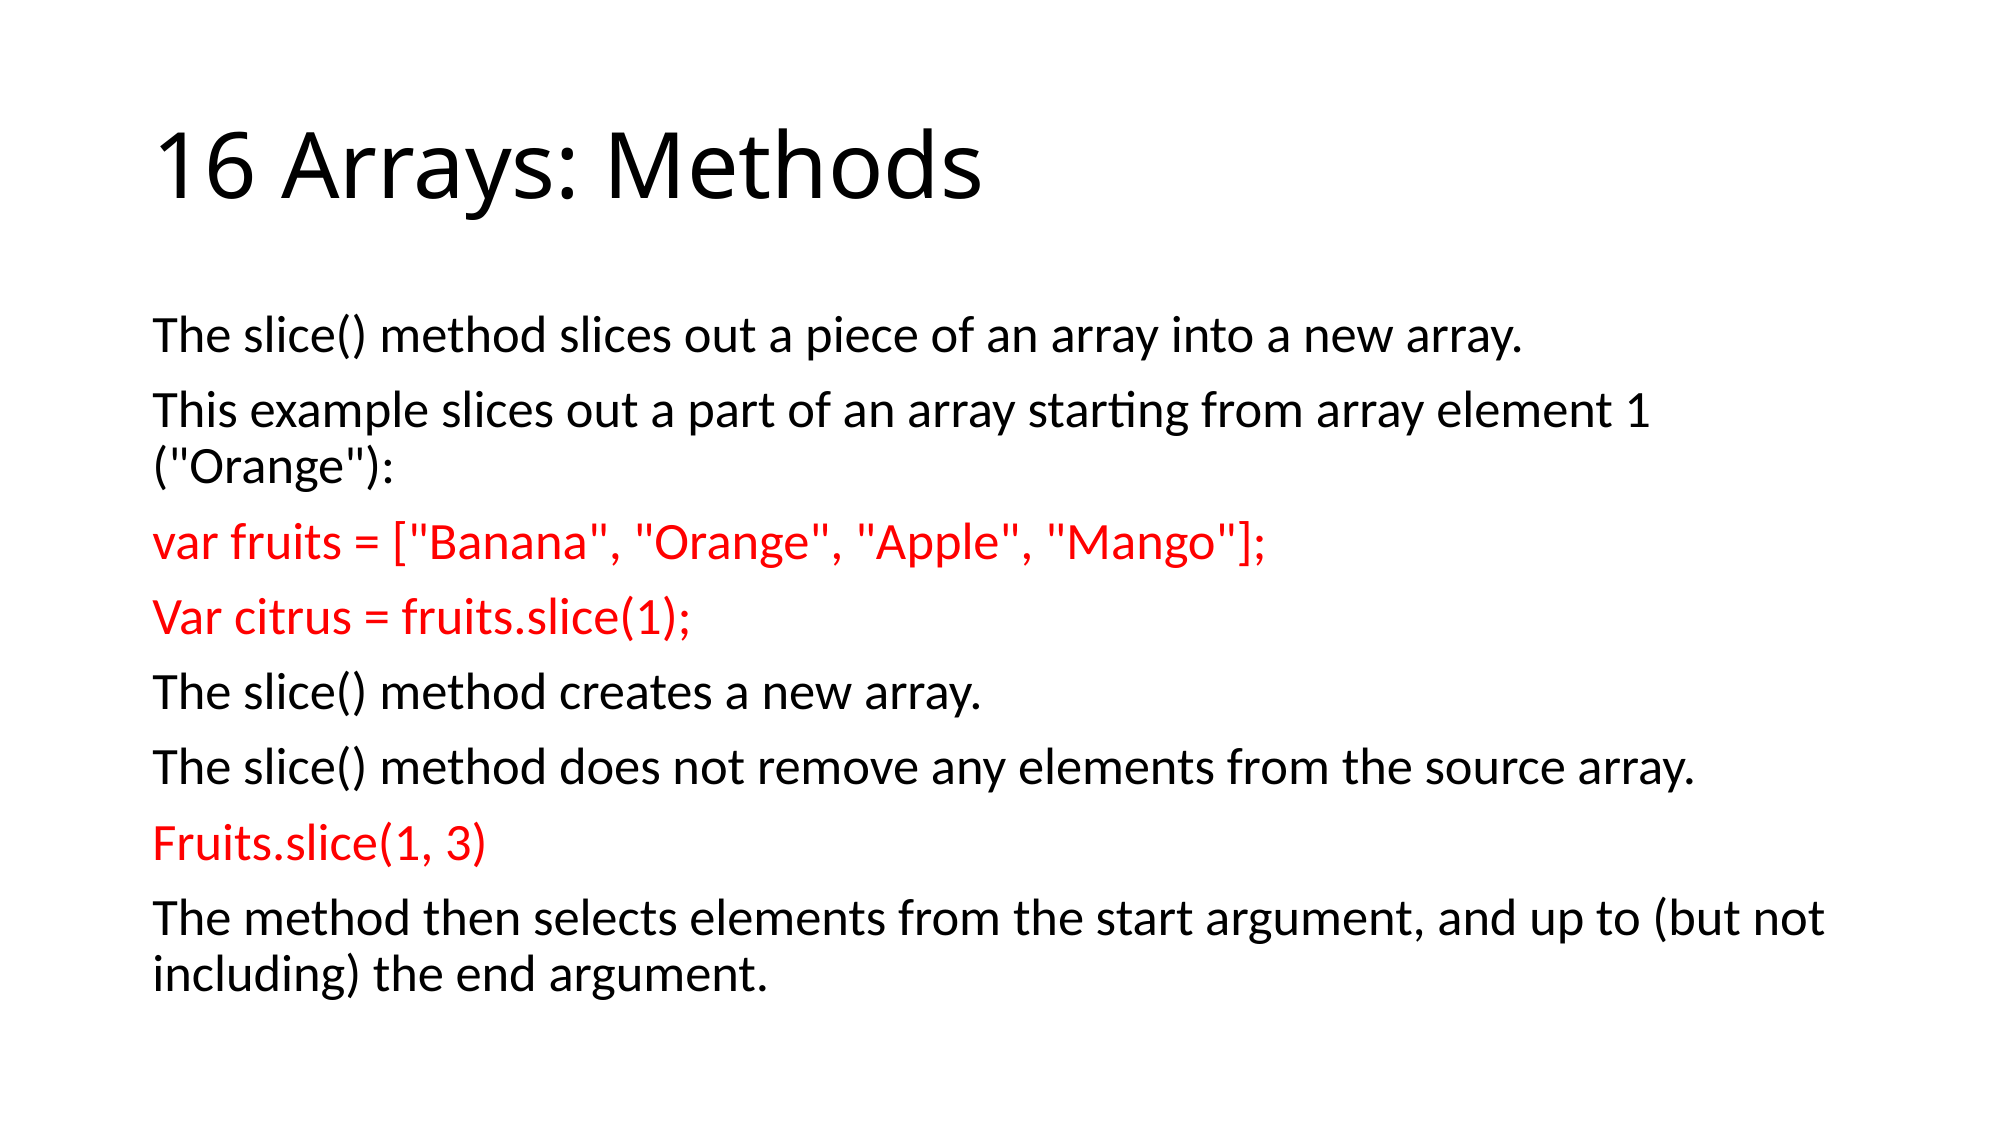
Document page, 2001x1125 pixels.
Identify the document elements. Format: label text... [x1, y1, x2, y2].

list The slice() method slices out a piece of an array into a new array. This example slices out a part of an array starting from array element 1 ("Orange"): var fruits = ["Banana", "Orange", "Apple", "Mango"]; Var citrus = fruits.slice(1); The slice() method creates a new array. The slice() method does not remove any elements from the source array. Fruits.slice(1, 3) The method then selects elements from the start argument, and up to (but not including) the end argument. [137, 299, 1863, 1014]
title 16 Arrays: Methods [137, 59, 1863, 278]
